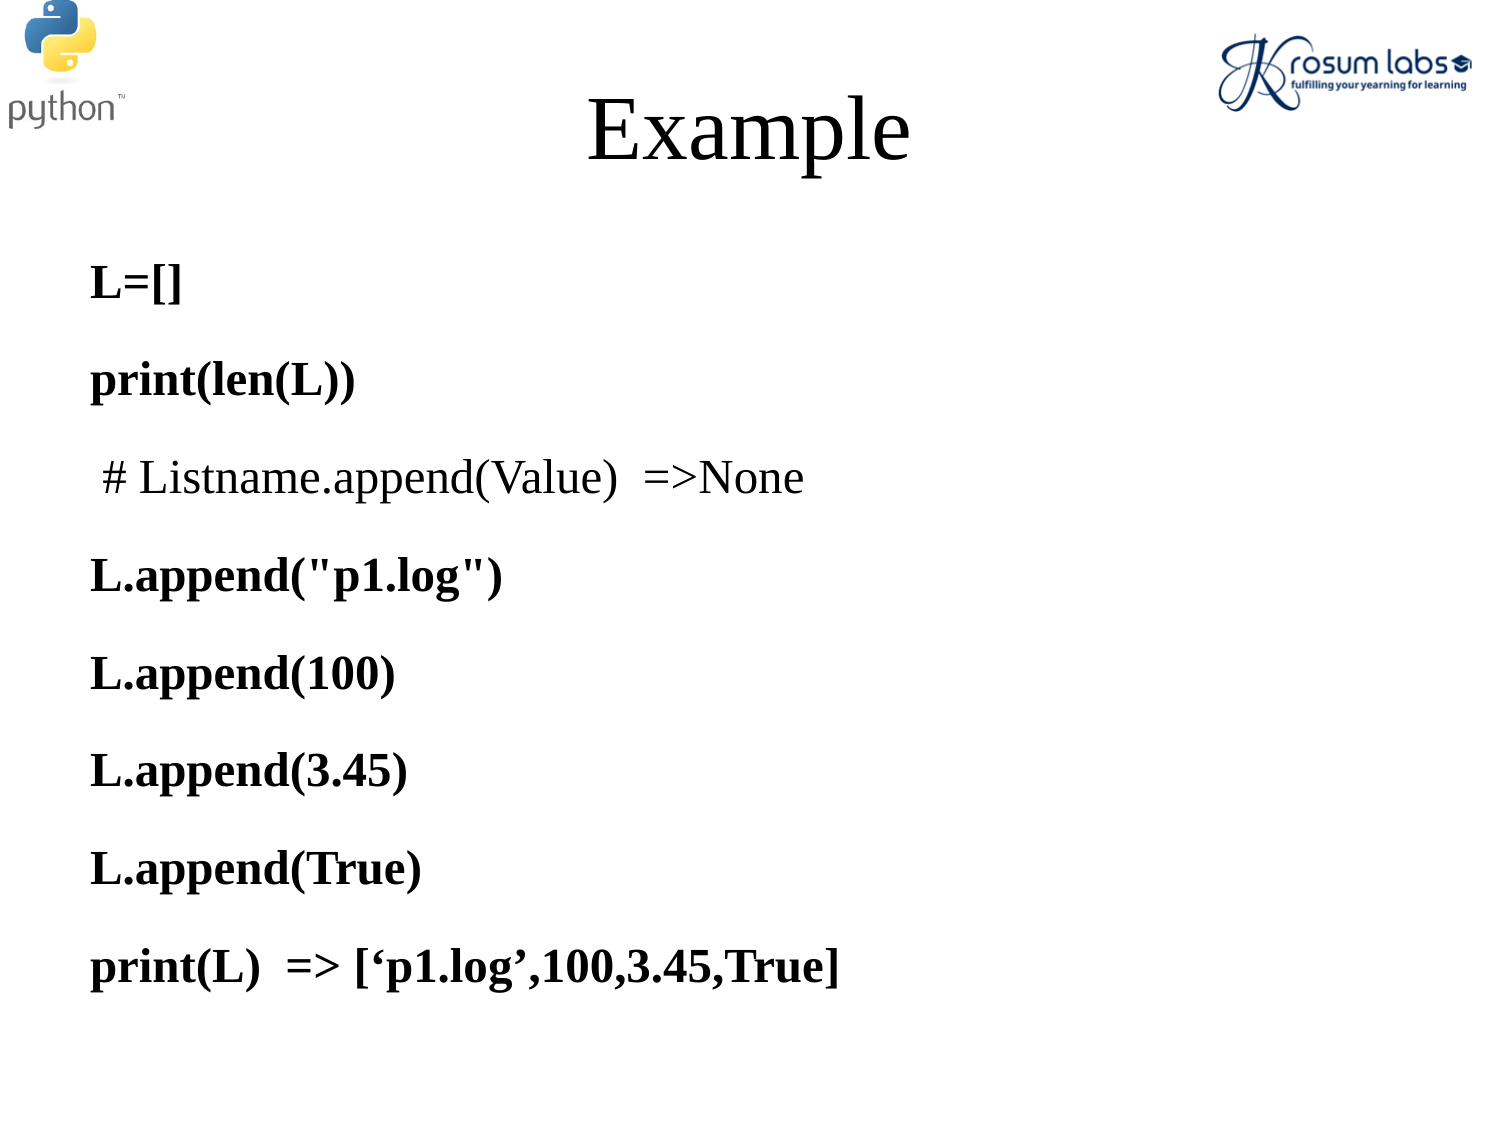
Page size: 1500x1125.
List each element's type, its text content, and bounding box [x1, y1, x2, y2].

picture [1197, 24, 1488, 112]
picture [9, 0, 126, 130]
title Example [75, 45, 1425, 200]
list L=[] print(len(L)) # Listname.append(Value) =>None L.append("p1.log") L.append(100) L.append(3.45) L.append(True) print(L) => [‘p1.log’,100,3.45,True] [75, 212, 1425, 1005]
